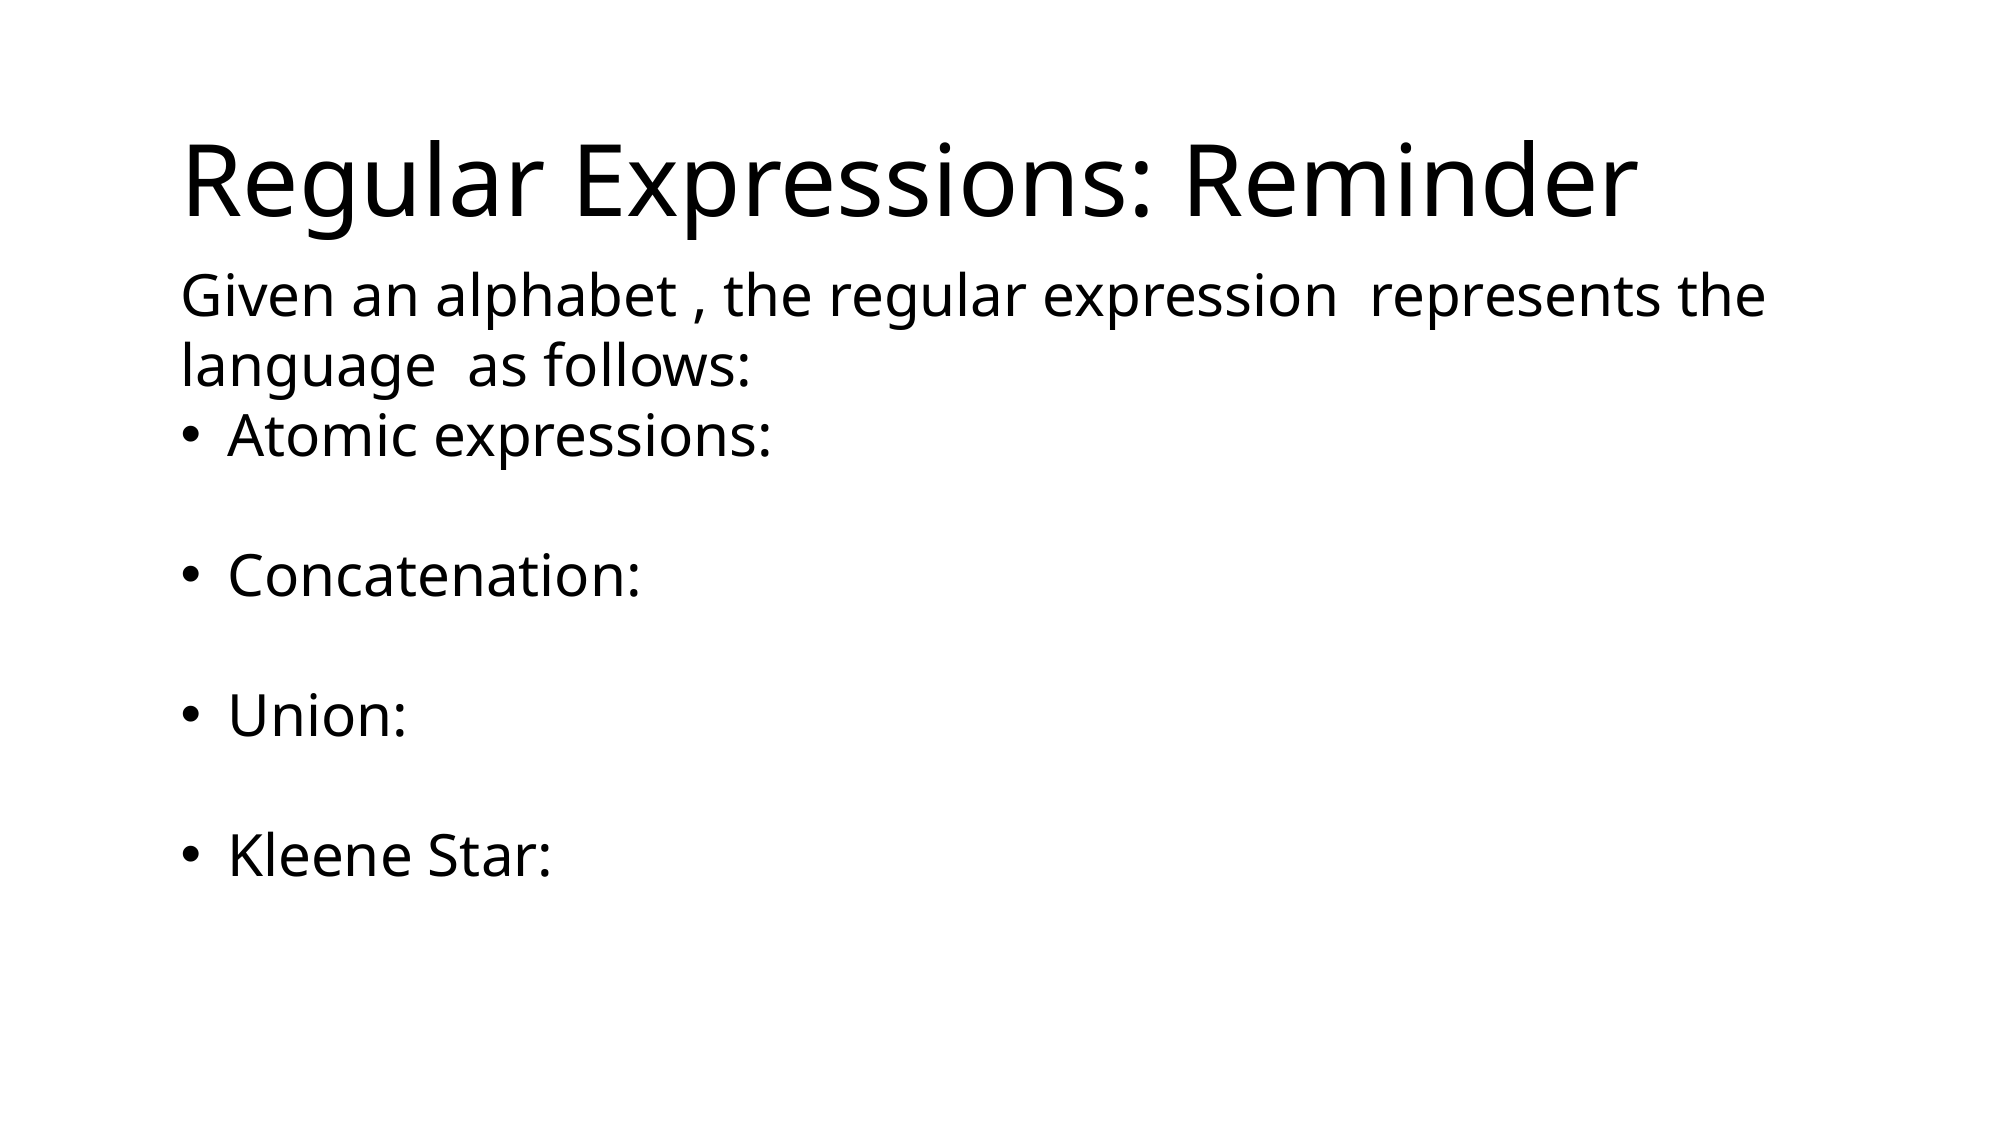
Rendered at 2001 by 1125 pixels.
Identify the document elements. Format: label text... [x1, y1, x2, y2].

text_box Regular Expressions: Reminder [165, 109, 1829, 245]
